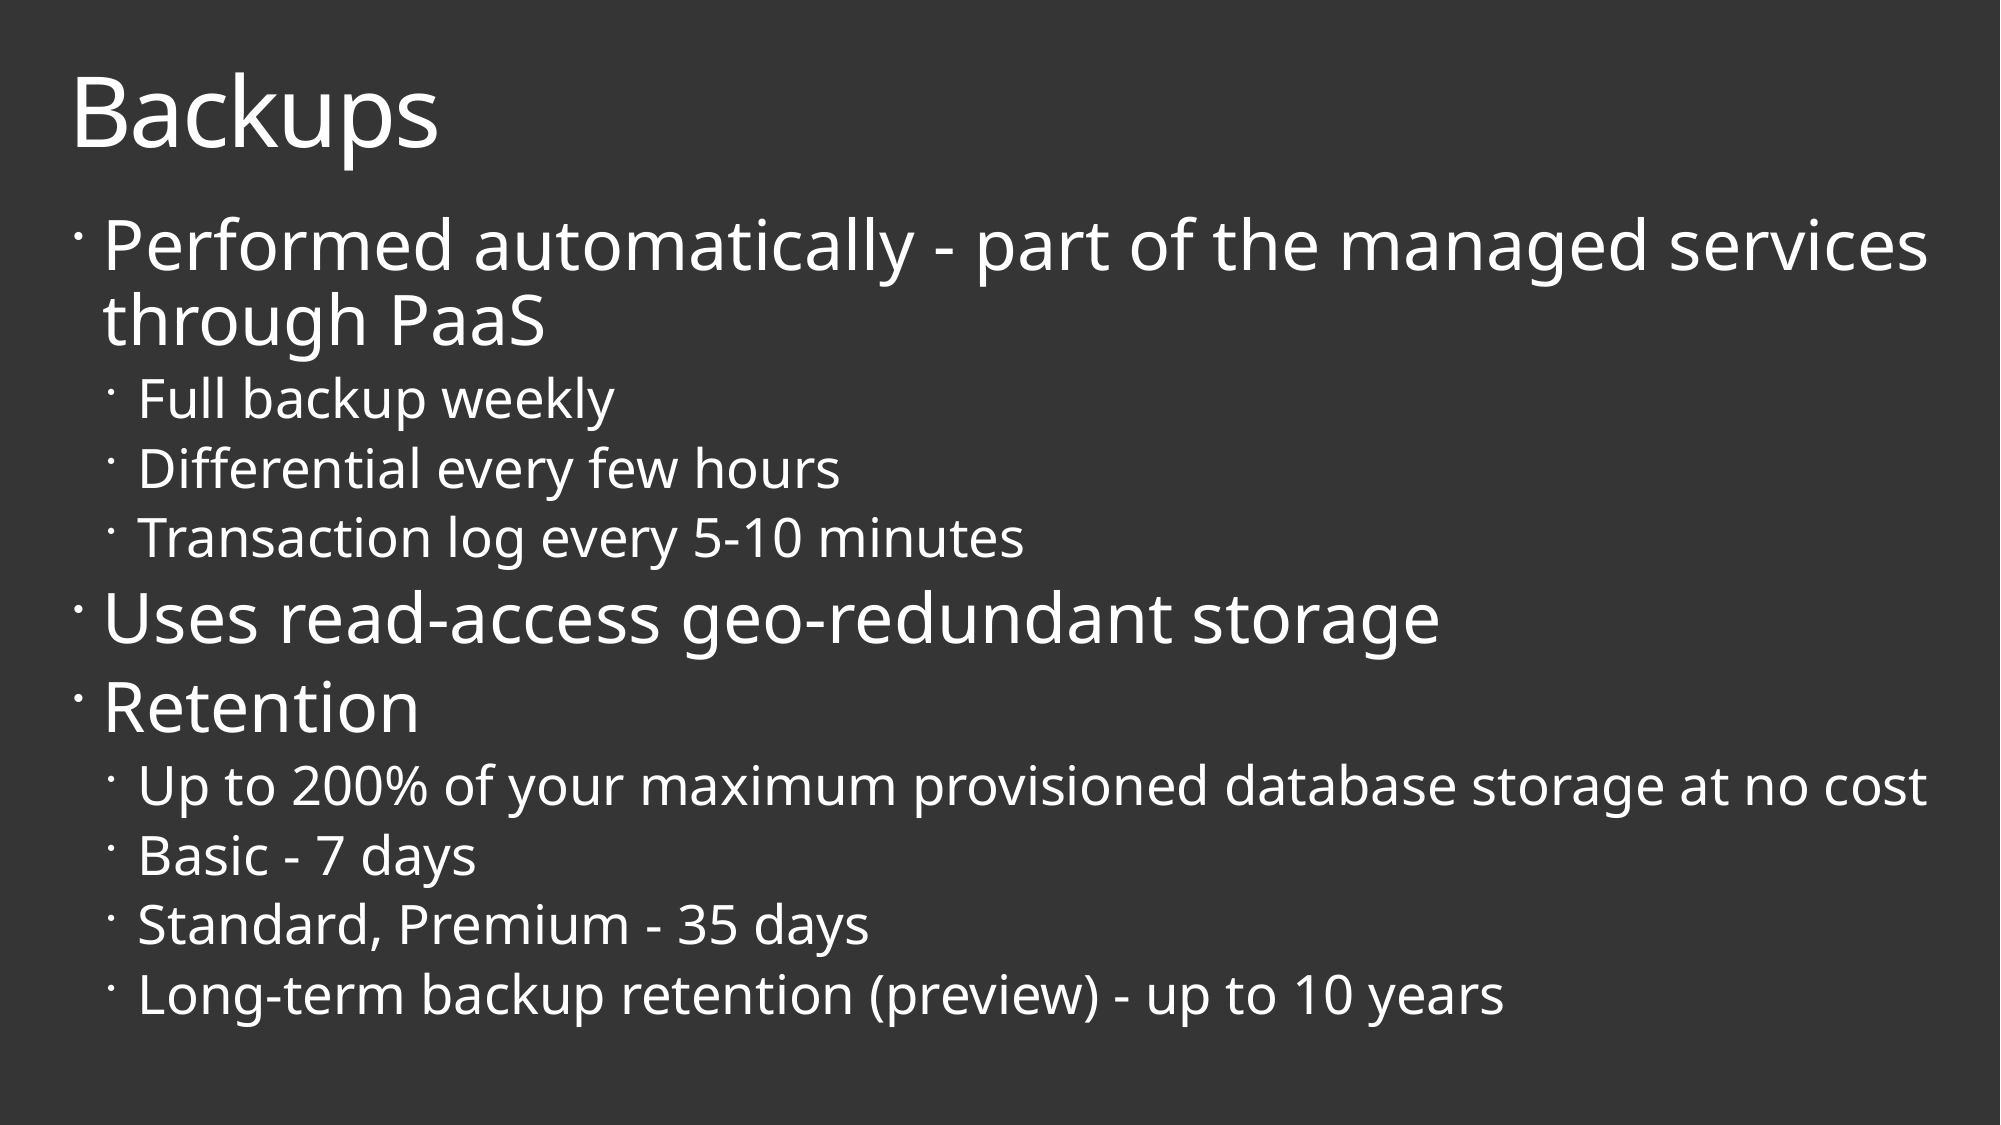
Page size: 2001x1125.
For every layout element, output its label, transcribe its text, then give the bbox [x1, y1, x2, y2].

list Performed automatically - part of the managed services through PaaS Full backup weekly Differential every few hours Transaction log every 5-10 minutes Uses read-access geo-redundant storage Retention Up to 200% of your maximum provisioned database storage at no cost Basic - 7 days Standard, Premium - 35 days Long-term backup retention (preview) - up to 10 years [44, 195, 1956, 1050]
title Backups [44, 47, 1957, 196]
